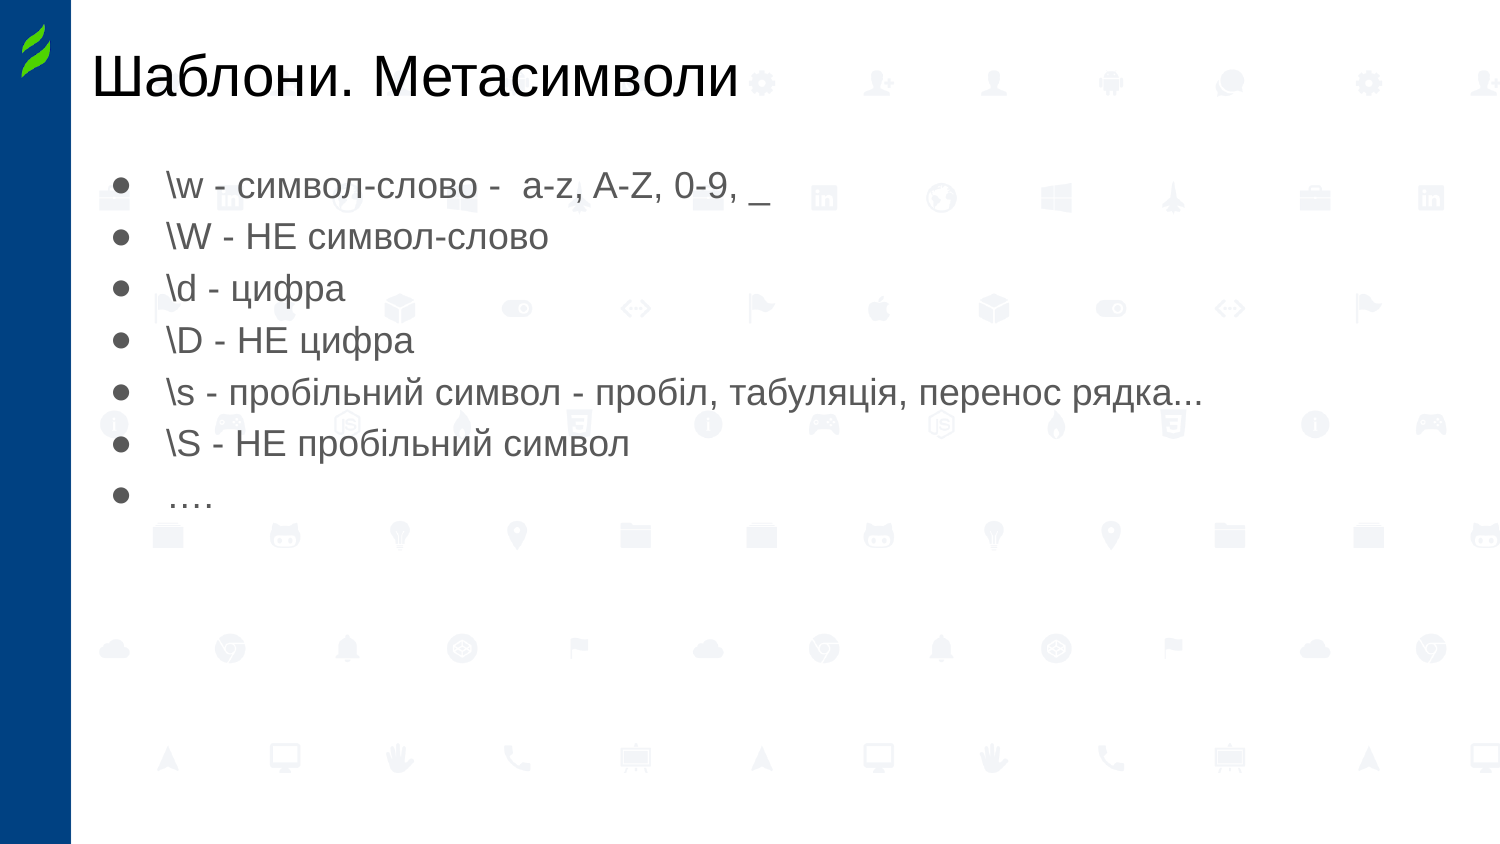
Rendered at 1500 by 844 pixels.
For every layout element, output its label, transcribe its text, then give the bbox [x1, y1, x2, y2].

picture [0, 0, 1500, 844]
title Шаблони. Метасимволи [76, 23, 1474, 117]
list \w - символ-слово - a-z, A-Z, 0-9, _ \W - НЕ символ-слово \d - цифра \D - НЕ цифра \s - пробільний символ - пробіл, табуляція, перенос рядка... \S - НЕ пробільний символ …. [76, 139, 1474, 700]
